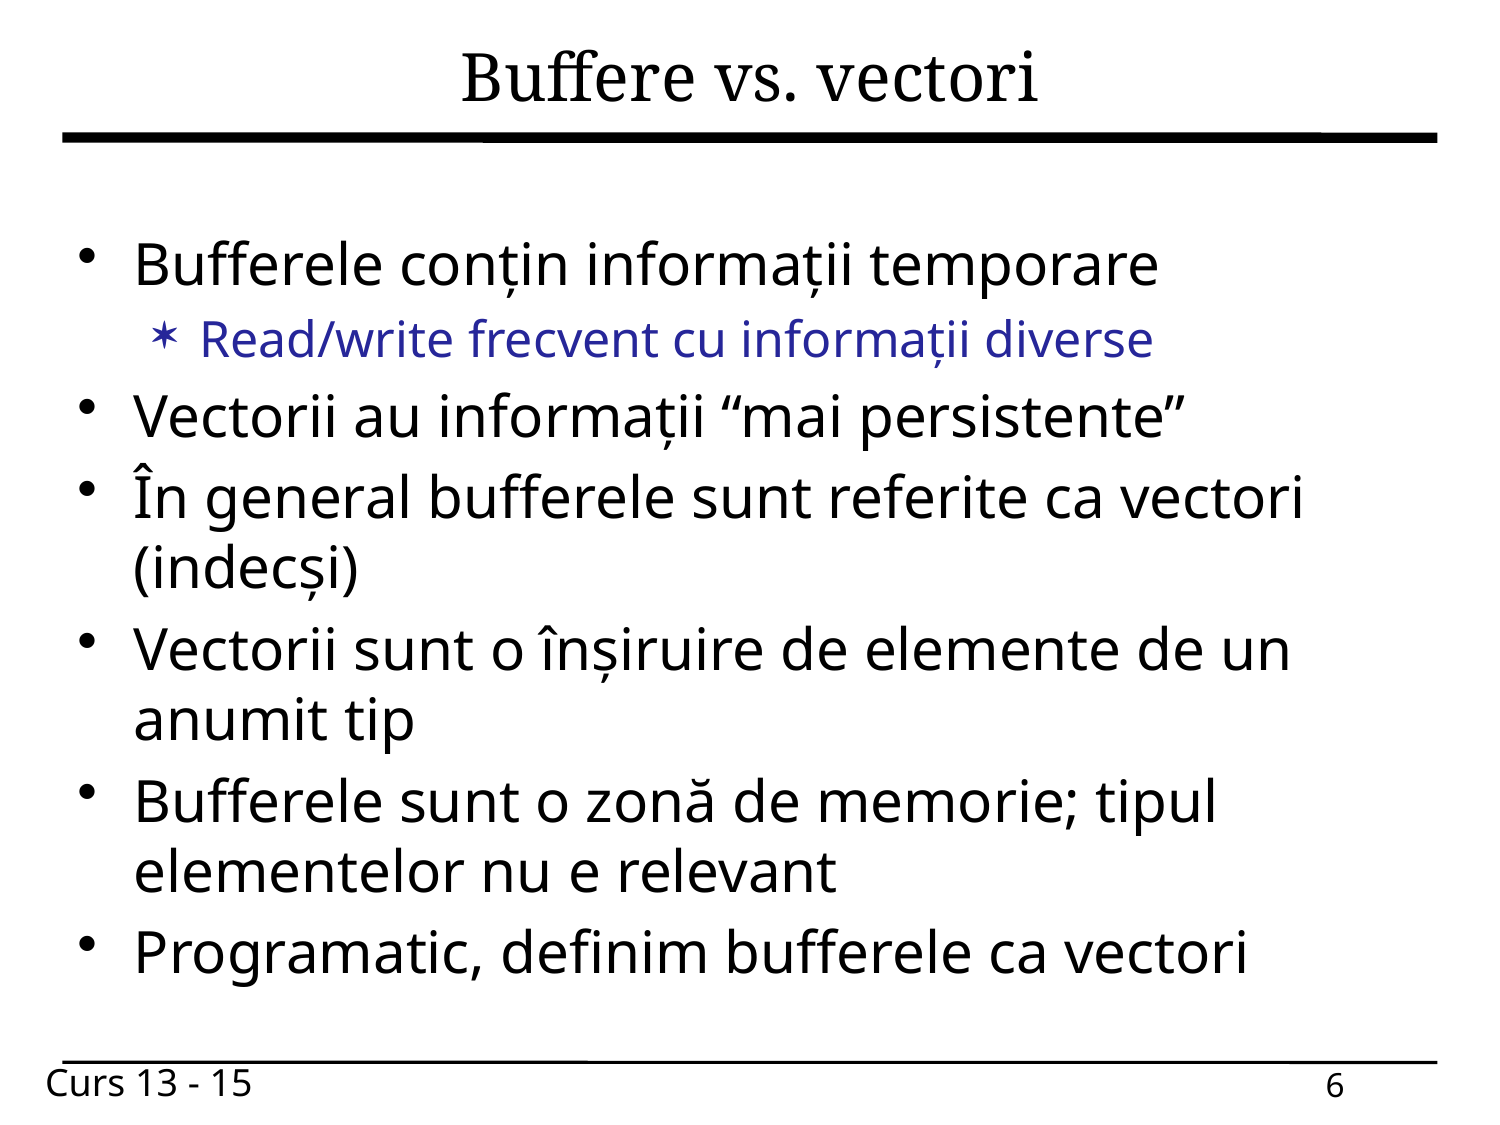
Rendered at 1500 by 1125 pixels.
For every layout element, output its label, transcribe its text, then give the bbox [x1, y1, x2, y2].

title Buffere vs. vectori [62, 24, 1438, 126]
list Bufferele conțin informații temporare Read/write frecvent cu informații diverse Vectorii au informații “mai persistente” În general bufferele sunt referite ca vectori (indecși) Vectorii sunt o înșiruire de elemente de un anumit tip Bufferele sunt o zonă de memorie; tipul elementelor nu e relevant Programatic, definim bufferele ca vectori [62, 162, 1438, 1051]
